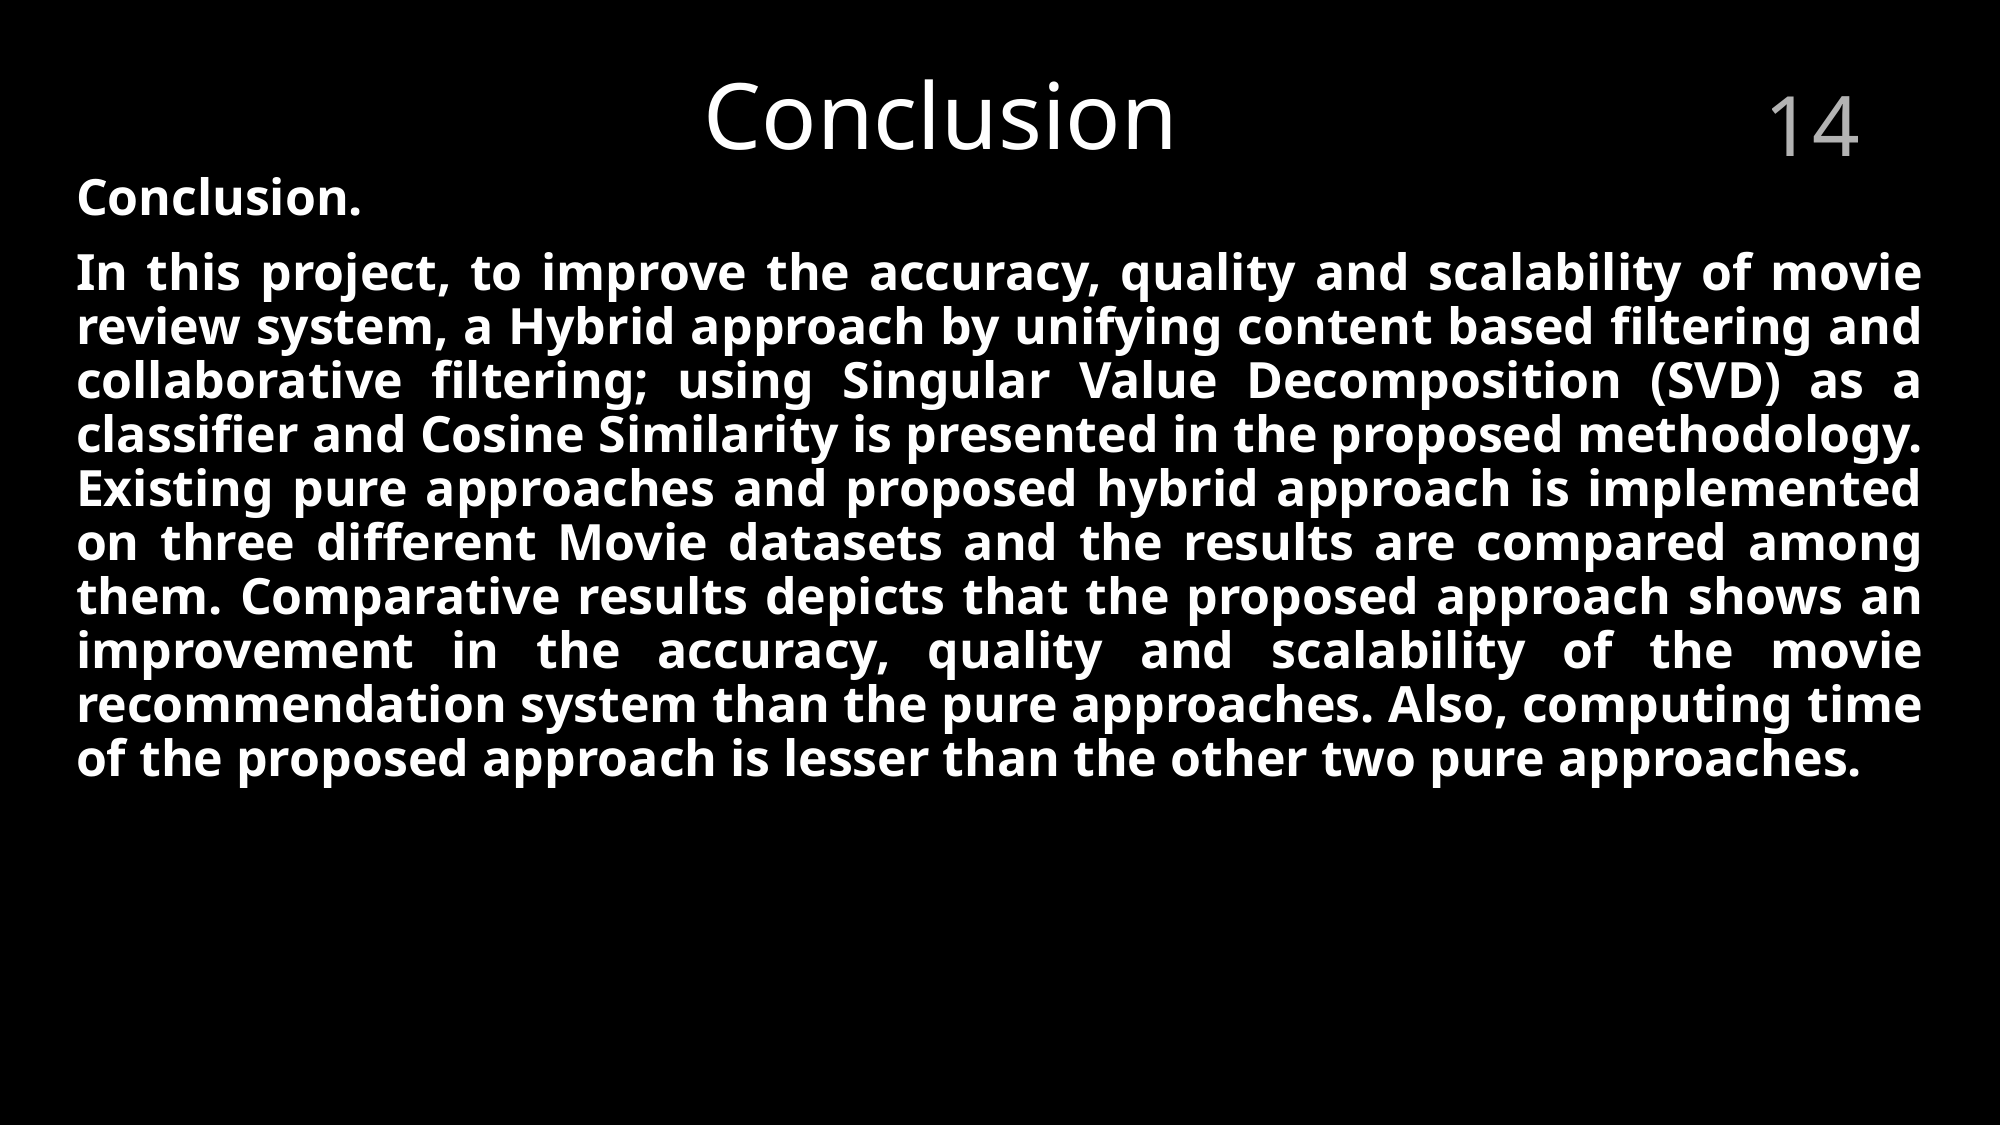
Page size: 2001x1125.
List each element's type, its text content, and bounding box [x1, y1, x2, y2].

list Conclusion. In this project, to improve the accuracy, quality and scalability of movie review system, a Hybrid approach by unifying content based filtering and collaborative filtering; using Singular Value Decomposition (SVD) as a classifier and Cosine Similarity is presented in the proposed methodology. Existing pure approaches and proposed hybrid approach is implemented on three different Movie datasets and the results are compared among them. Comparative results depicts that the proposed approach shows an improvement in the accuracy, quality and scalability of the movie recommendation system than the pure approaches. Also, computing time of the proposed approach is lesser than the other two pure approaches. [61, 246, 1939, 713]
title Conclusion [77, 62, 1828, 188]
slide_number 14 [1500, 65, 1875, 191]
